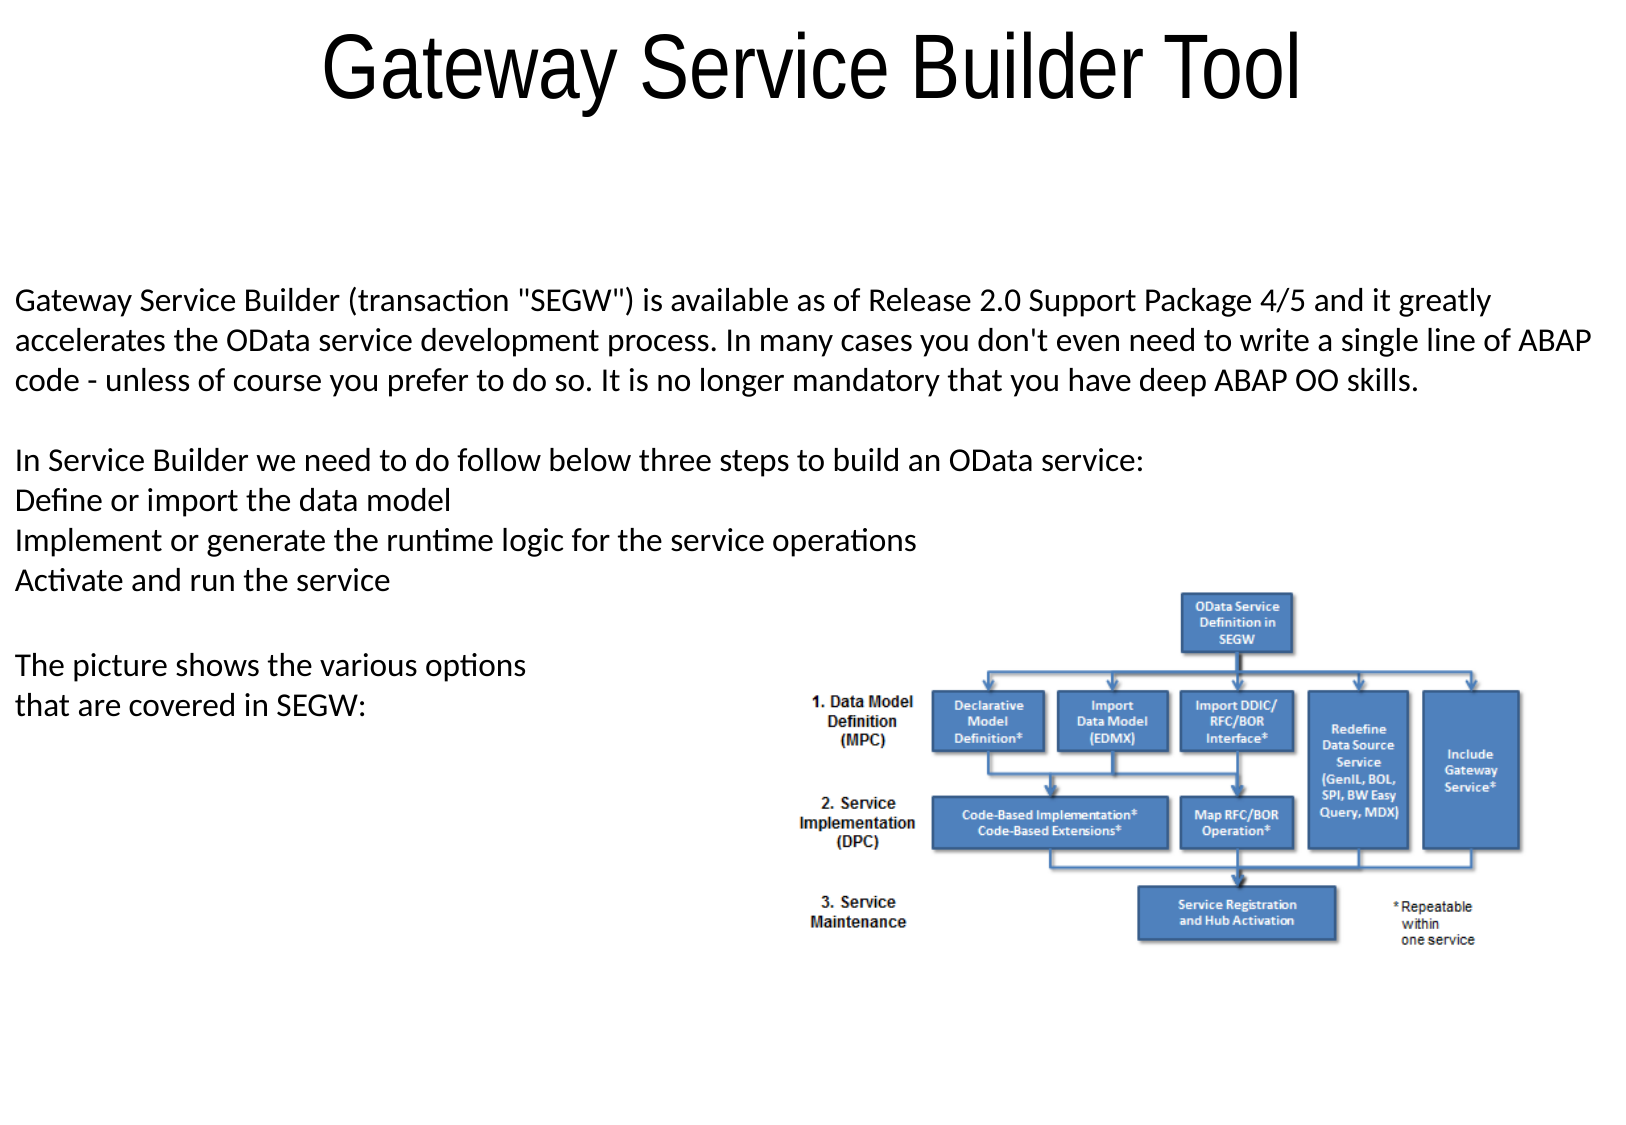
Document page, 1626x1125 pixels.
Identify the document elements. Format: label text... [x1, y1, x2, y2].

list Gateway Service Builder (transaction "SEGW") is available as of Release 2.0 Support Package 4/5 and it greatly accelerates the OData service development process. In many cases you don't even need to write a single line of ABAP code - unless of course you prefer to do so. It is no longer mandatory that you have deep ABAP OO skills. In Service Builder we need to do follow below three steps to build an OData service: Define or import the data model Implement or generate the runtime logic for the service operations Activate and run the service The picture shows the various options that are covered in SEGW: [0, 236, 1625, 799]
title Gateway Service Builder Tool [0, 0, 1625, 195]
picture [788, 585, 1549, 962]
